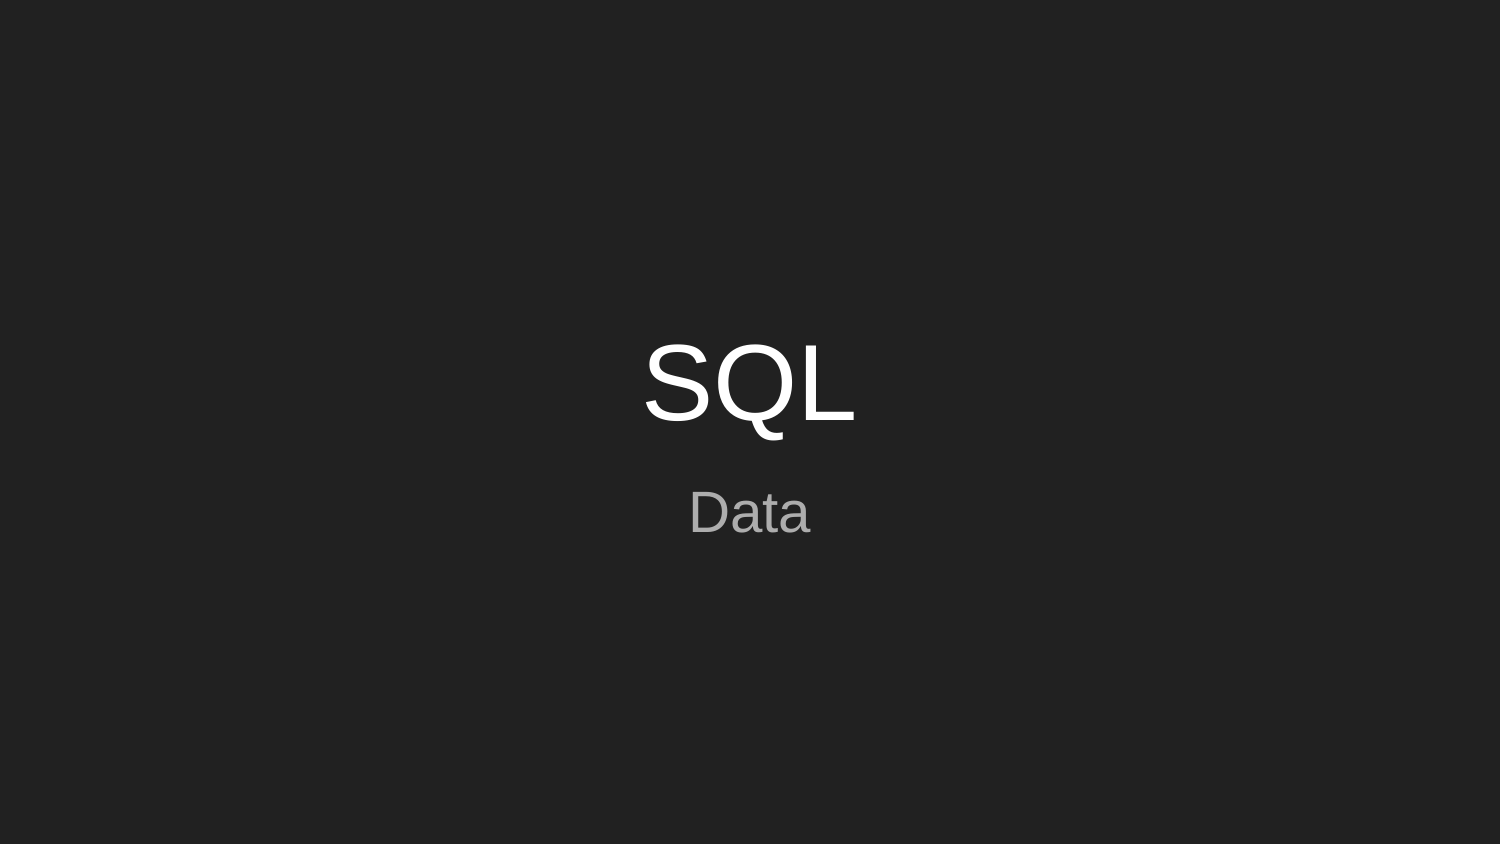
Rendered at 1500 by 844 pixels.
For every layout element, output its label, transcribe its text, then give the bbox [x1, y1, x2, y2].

title SQL [51, 122, 1449, 459]
subtitle Data [51, 464, 1449, 595]
